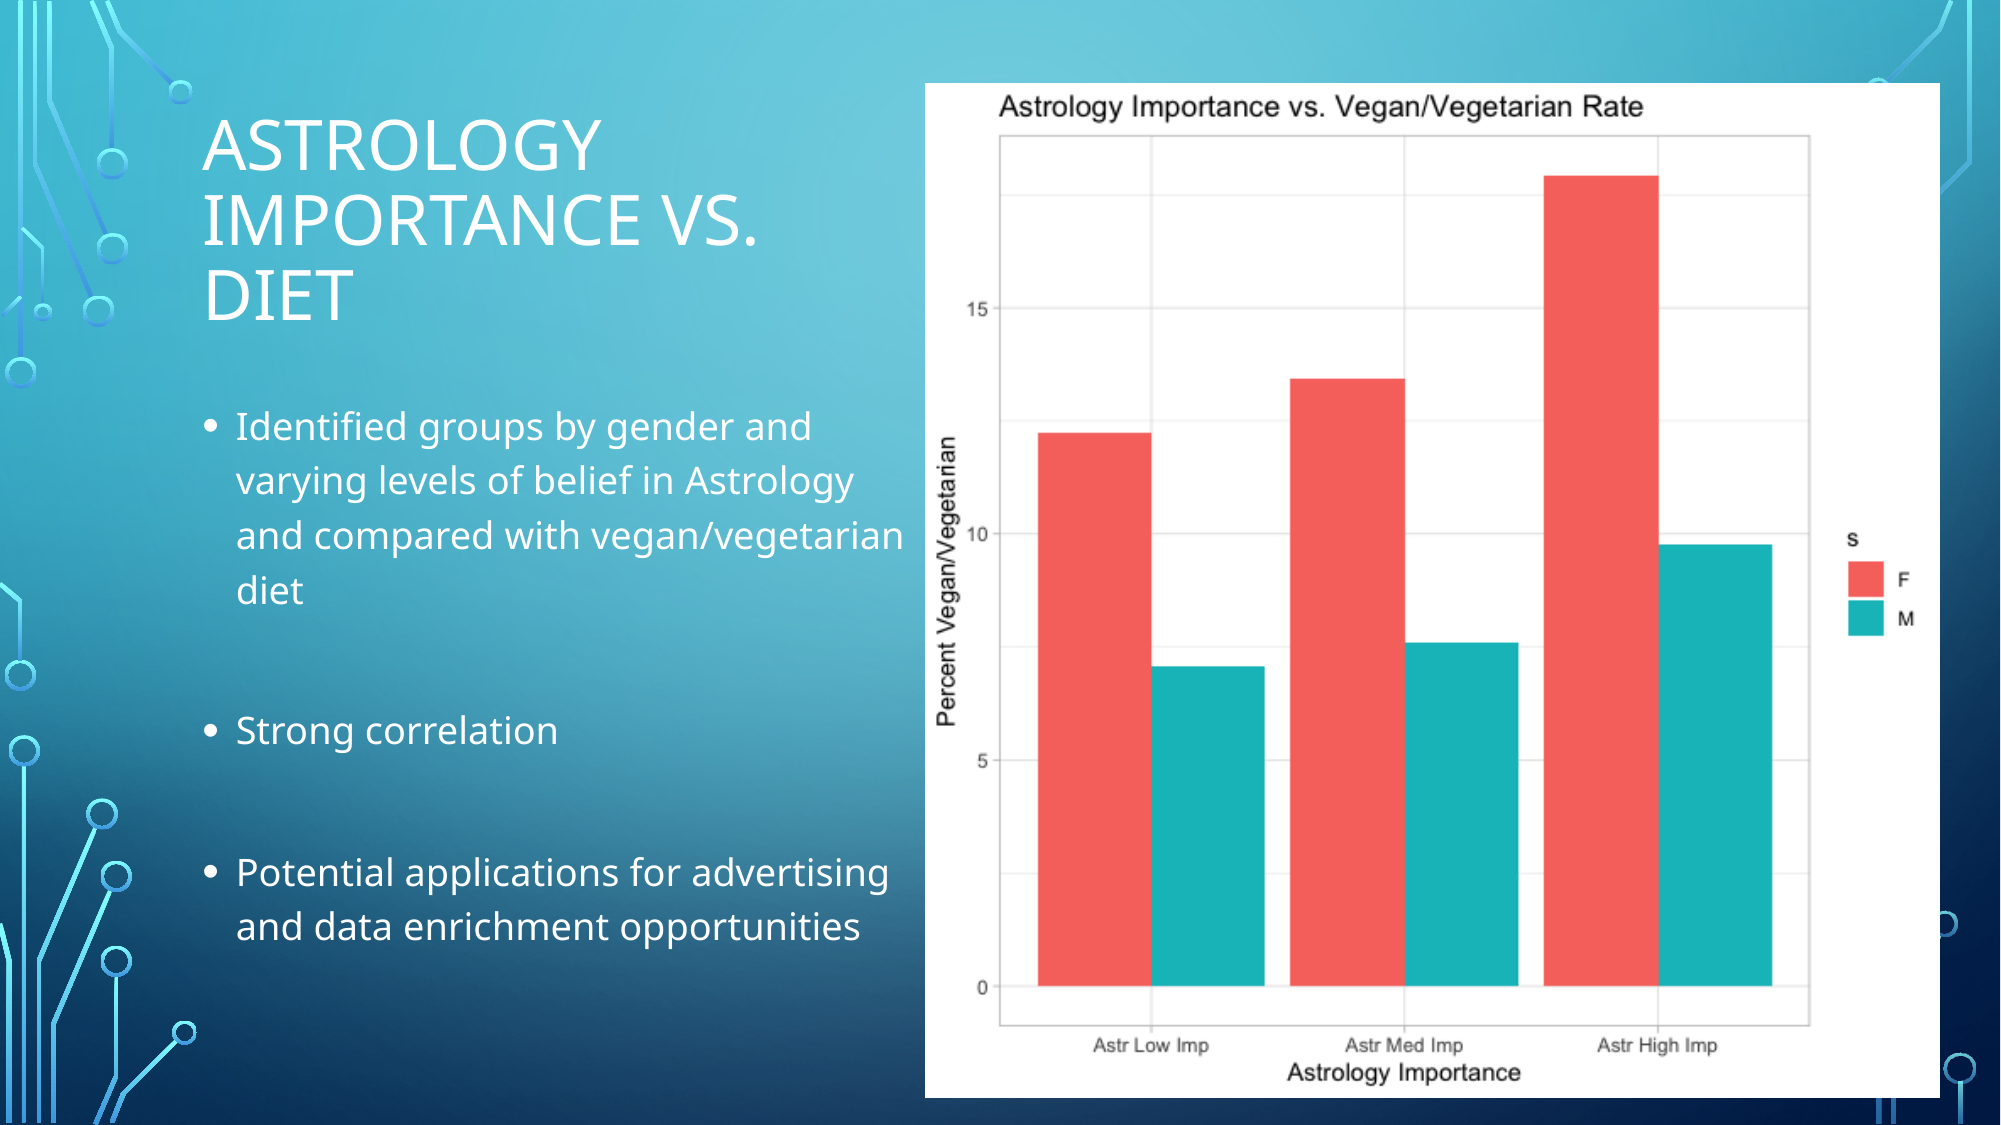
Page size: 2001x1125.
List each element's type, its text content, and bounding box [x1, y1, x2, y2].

list Identified groups by gender and varying levels of belief in Astrology and compared with vegan/vegetarian diet Strong correlation Potential applications for advertising and data enrichment opportunities [187, 385, 925, 967]
title Astrology Importance Vs. Diet [187, 101, 925, 344]
picture [925, 83, 1940, 1099]
